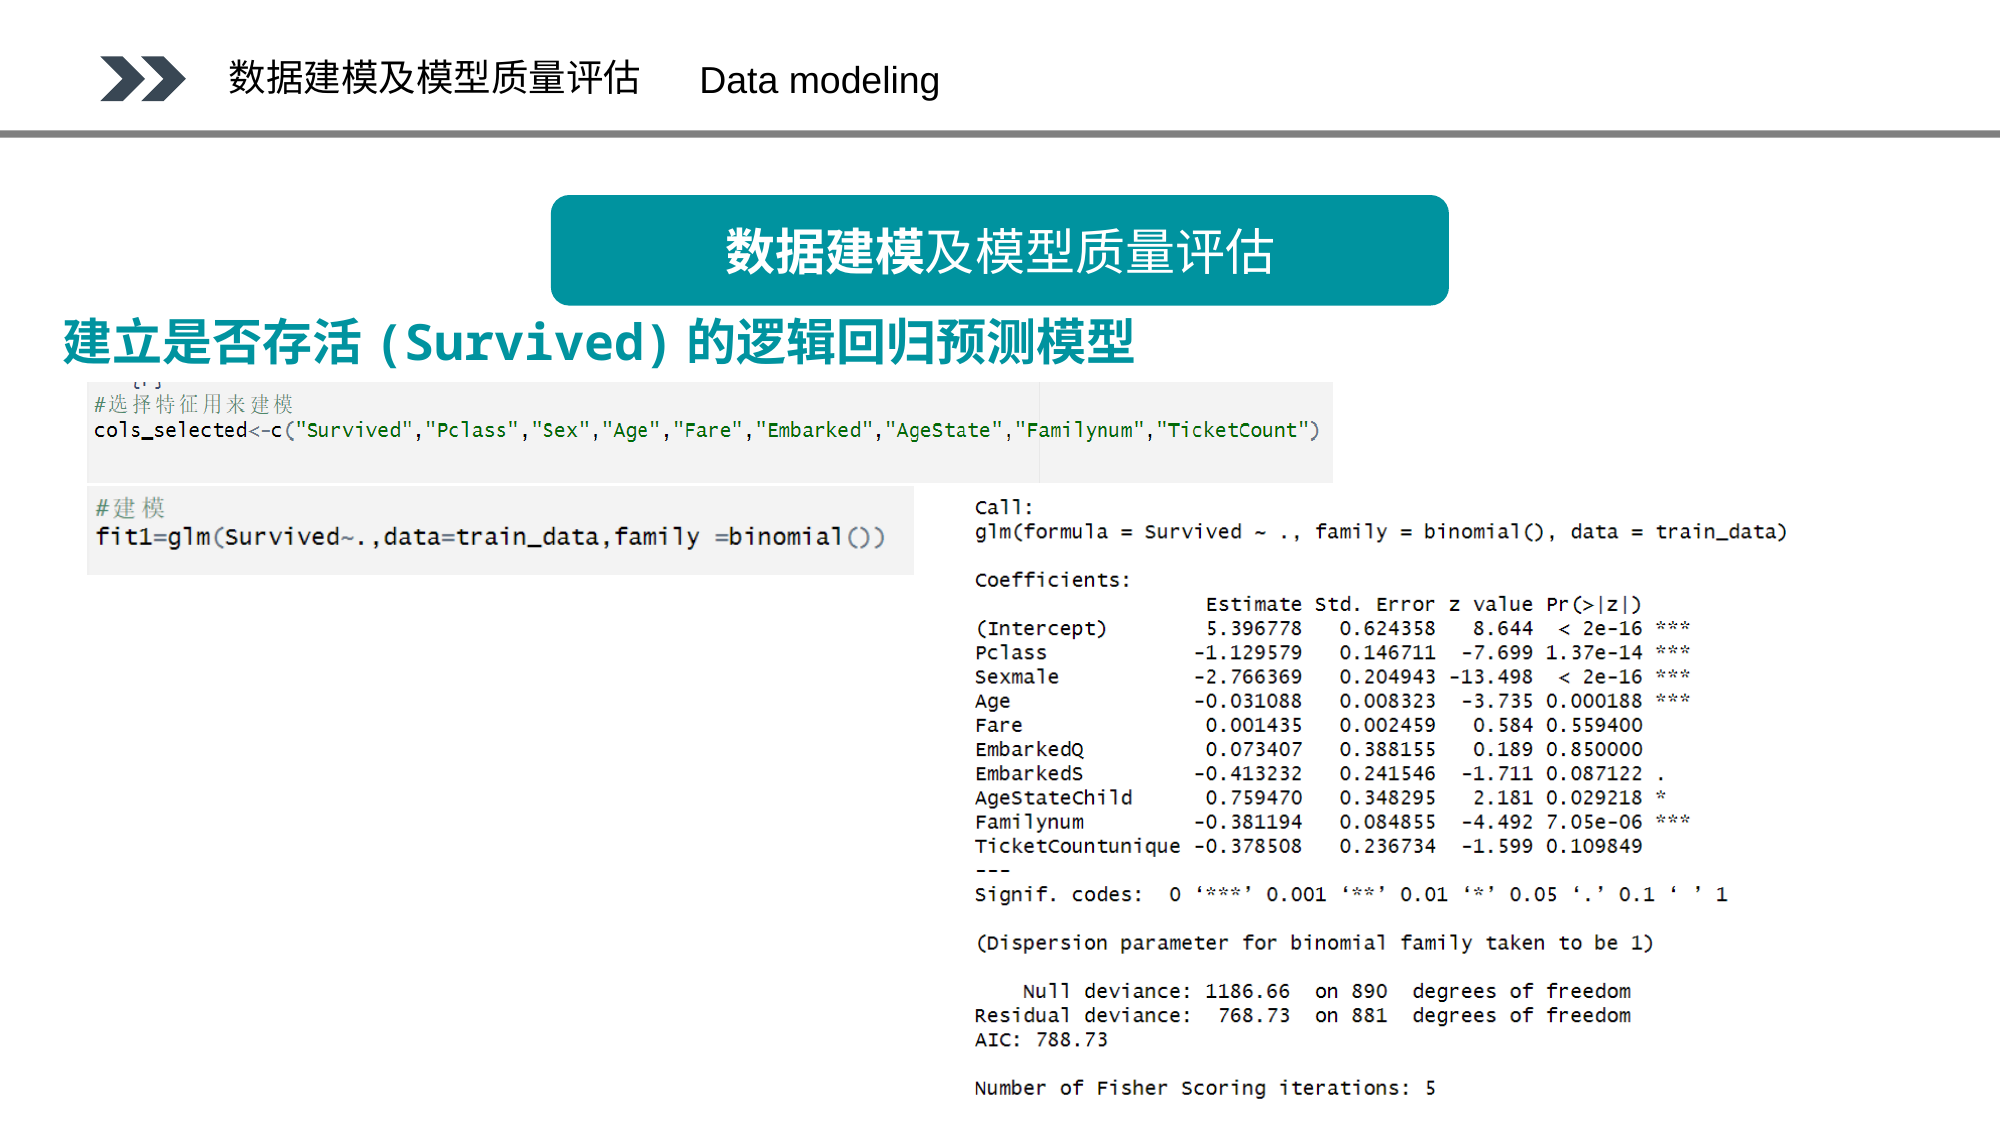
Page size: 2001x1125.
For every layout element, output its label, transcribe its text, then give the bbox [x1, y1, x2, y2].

text_box [0, 129, 2000, 139]
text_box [100, 56, 186, 102]
picture [87, 486, 914, 575]
picture [968, 487, 1796, 1125]
text_box 建⽴是否存活(Survived)的逻辑回归预测模型 [47, 302, 1152, 378]
text_box Data modeling [684, 48, 1067, 109]
picture [87, 382, 1333, 483]
text_box 数据建模及模型质量评估 [213, 46, 672, 107]
text_box 数据建模及模型质量评估 [549, 193, 1451, 307]
